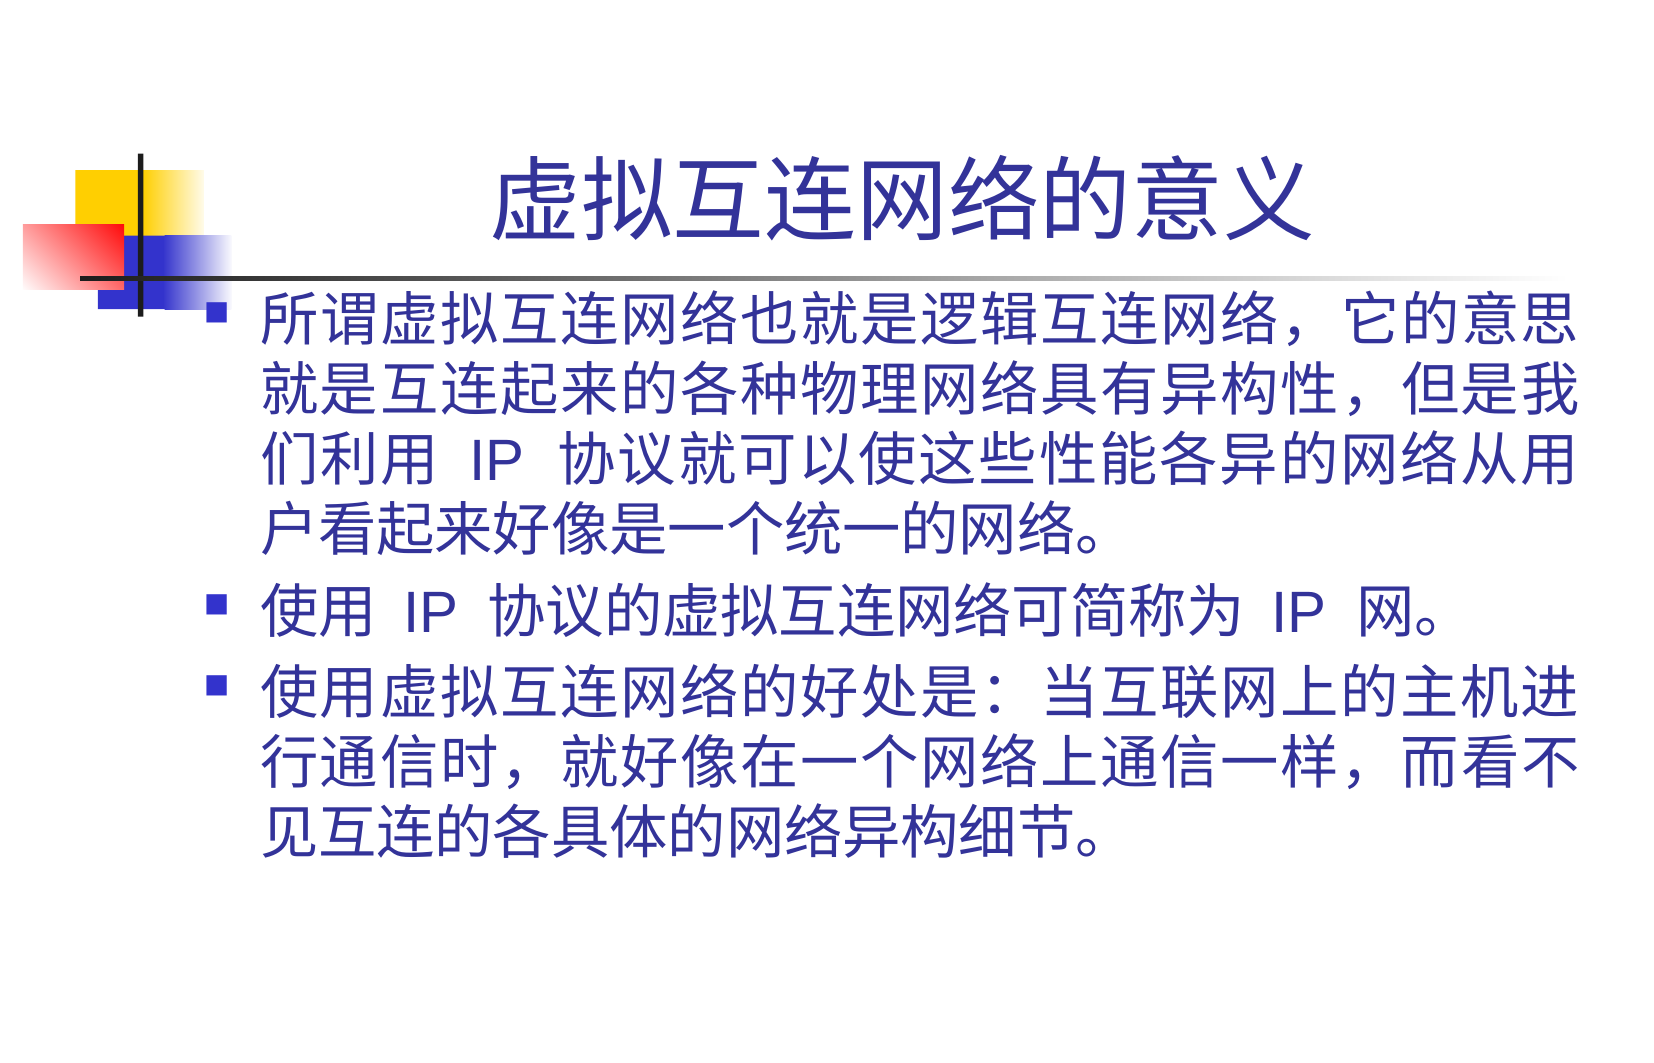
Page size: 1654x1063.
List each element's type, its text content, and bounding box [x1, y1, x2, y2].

list 所谓虚拟互连网络也就是逻辑互连网络，它的意思就是互连起来的各种物理网络具有异构性，但是我们利用 IP 协议就可以使这些性能各异的网络从用户看起来好像是一个统一的网络。 使用 IP 协议的虚拟互连网络可简称为 IP 网。 使用虚拟互连网络的好处是：当互联网上的主机进行通信时，就好像在一个网络上通信一样，而看不见互连的各具体的网络异构细节。 [188, 274, 1595, 913]
title 虚拟互连网络的意义 [208, 33, 1618, 260]
